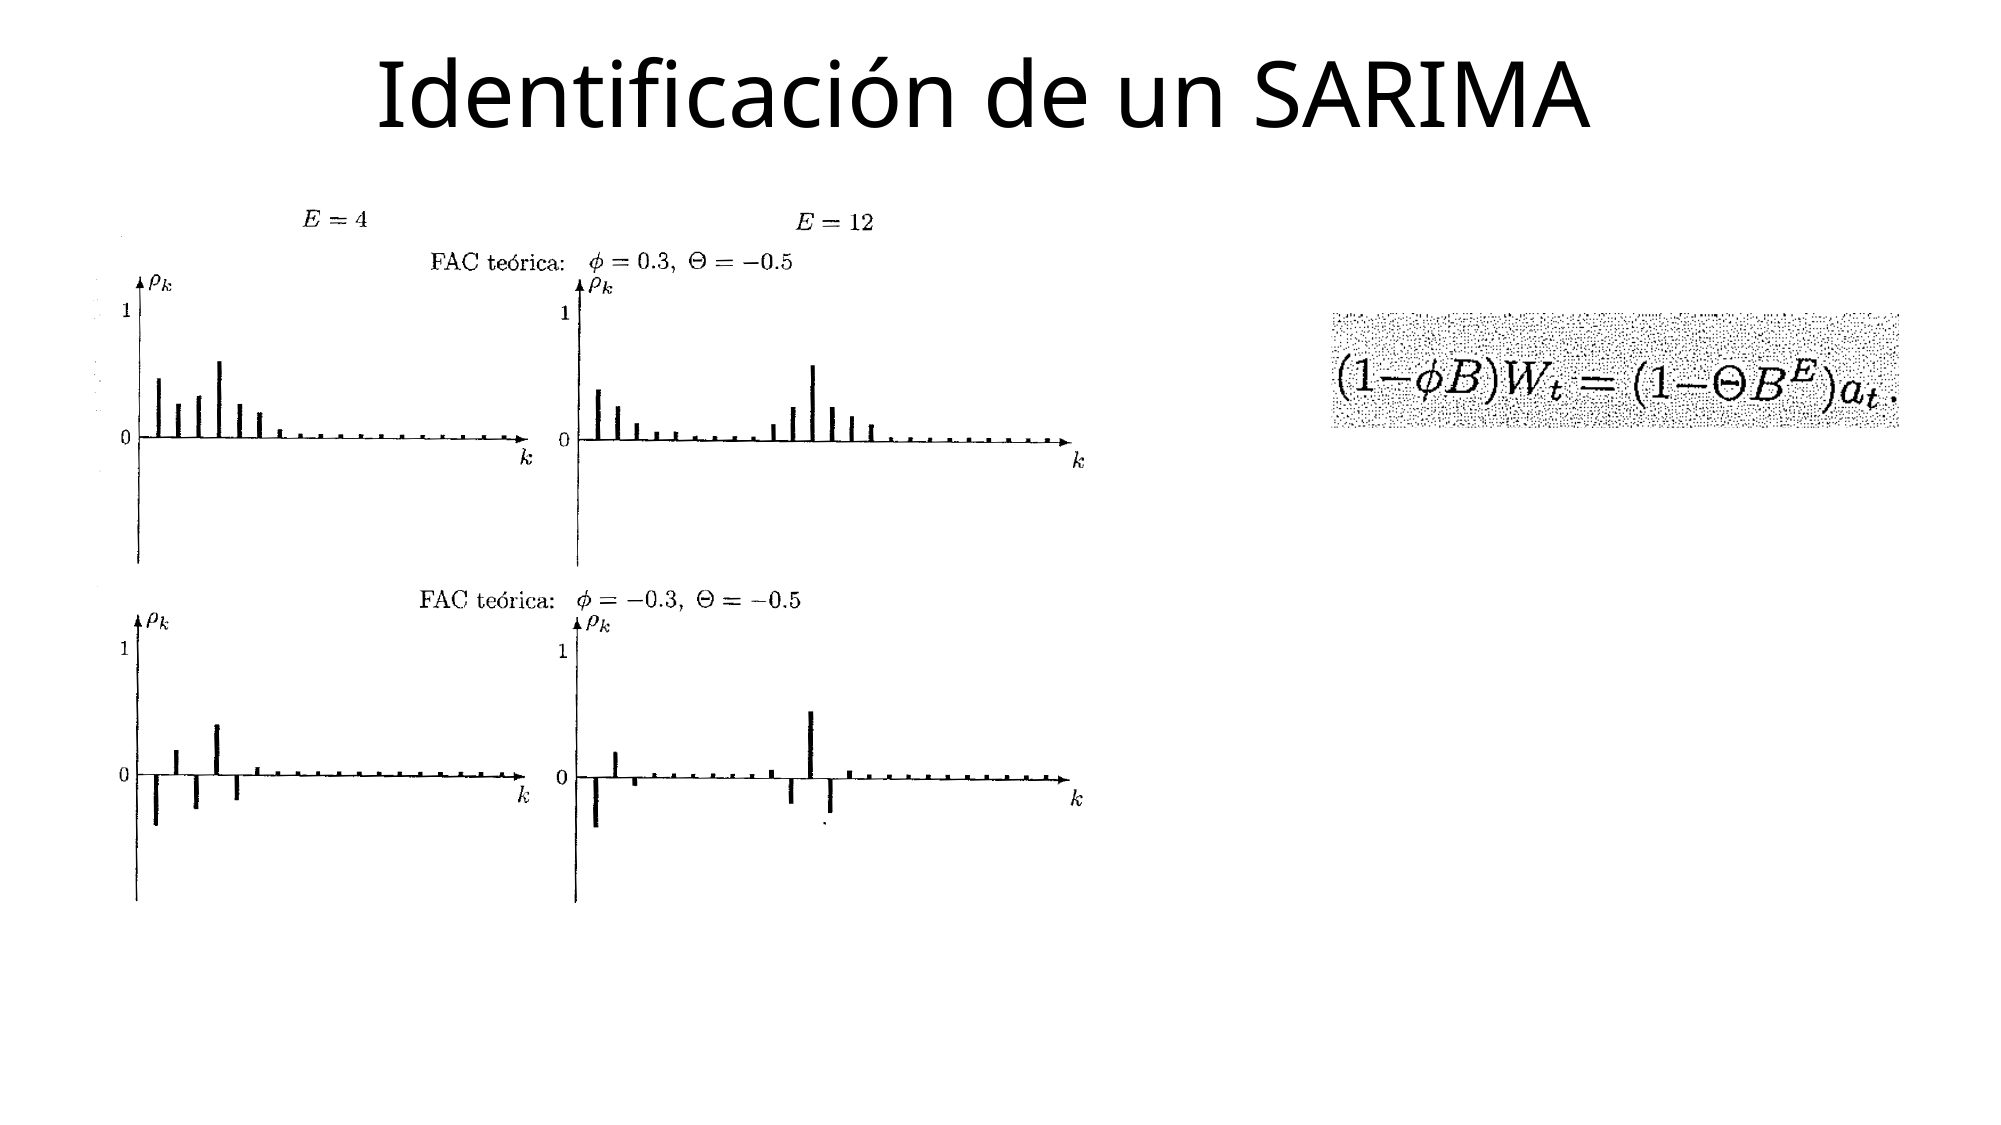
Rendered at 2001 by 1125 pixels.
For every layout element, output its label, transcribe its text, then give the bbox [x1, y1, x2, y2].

picture [1331, 313, 1899, 428]
title Identificación de un SARIMA [121, 13, 1847, 182]
picture [92, 182, 1118, 927]
